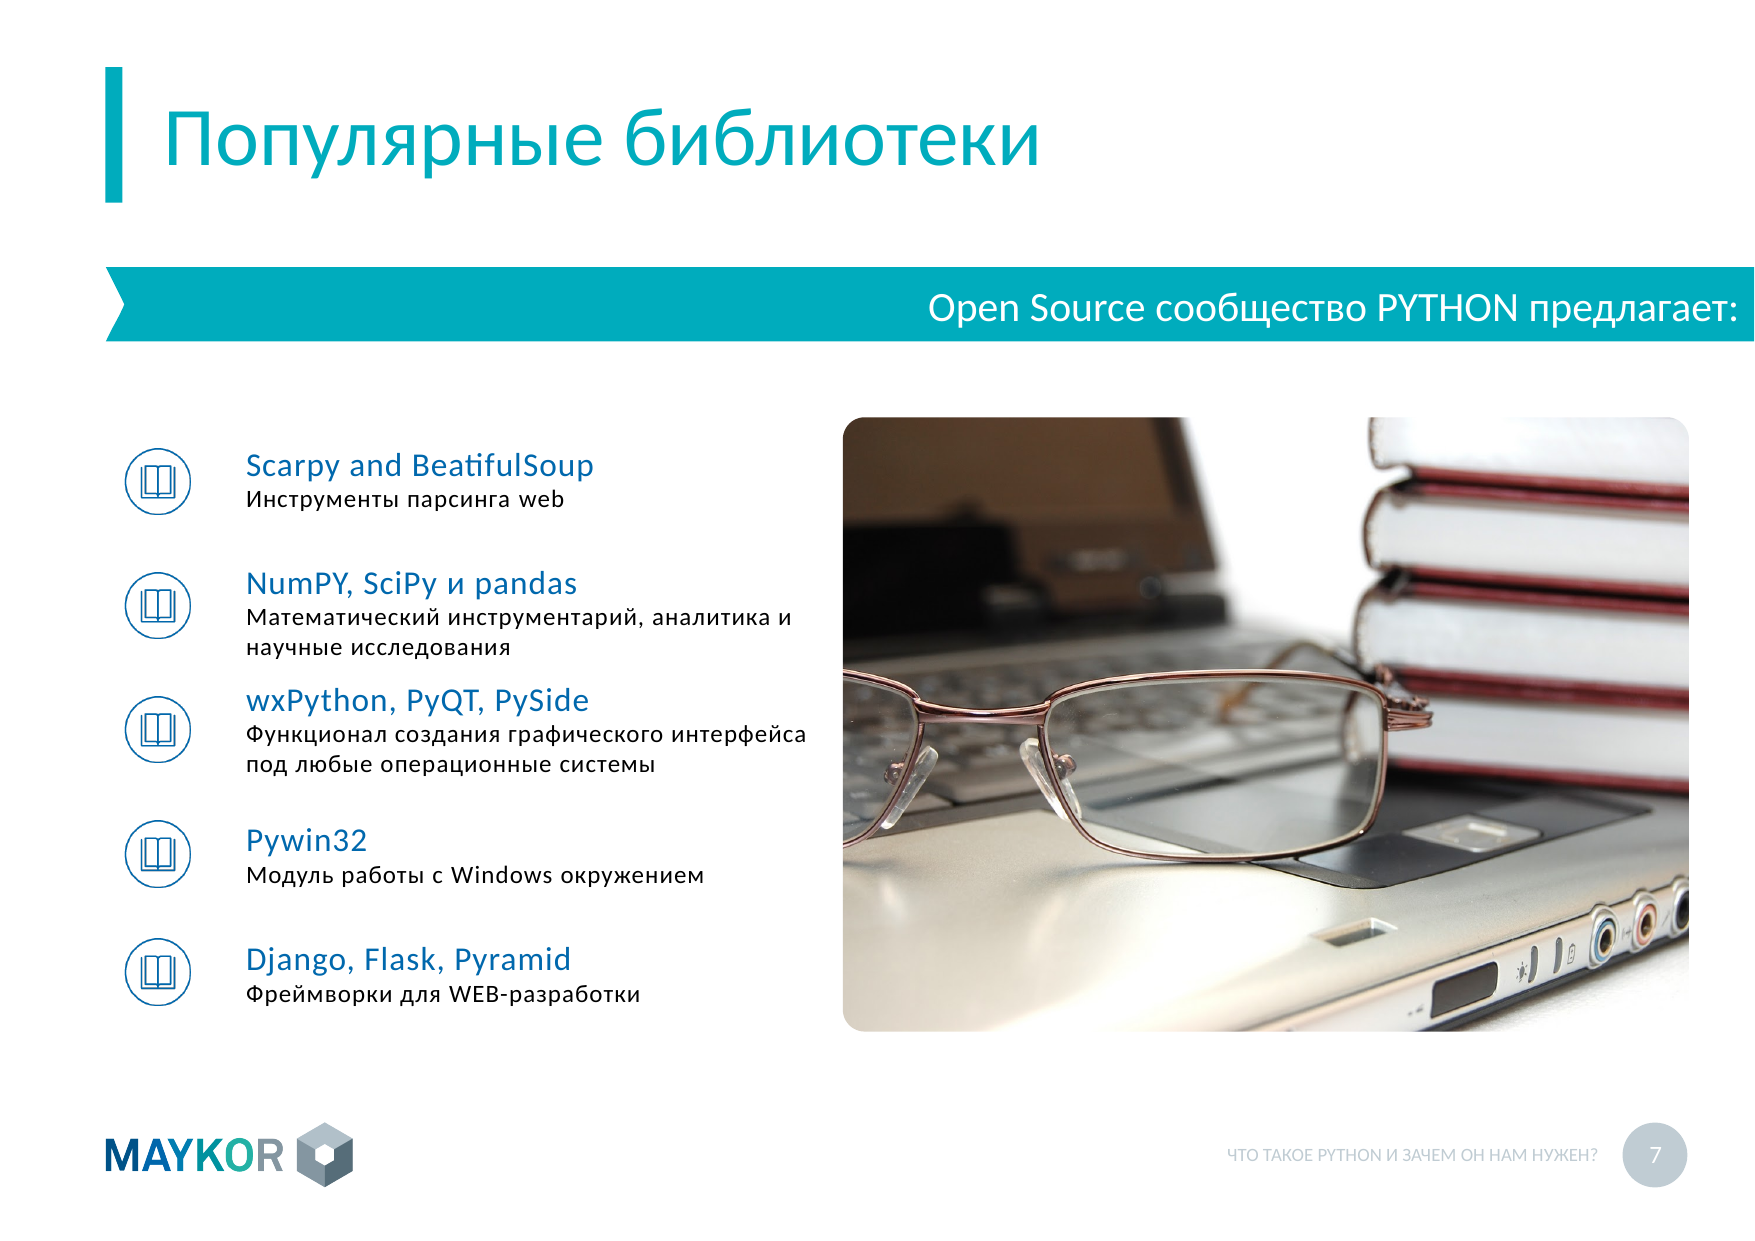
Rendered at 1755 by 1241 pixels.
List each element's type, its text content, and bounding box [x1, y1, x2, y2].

picture [83, 1105, 375, 1204]
text_box wxPython, PyQT, PySide Функционал создания графического интерфейса под любые операционные системы [231, 685, 837, 796]
text_box Open Source сообщество PYTHON предлагает: [103, 265, 1755, 344]
text_box Scarpy and BeatifulSoup Инструменты парсинга web [231, 418, 839, 537]
picture [842, 417, 1690, 1032]
picture [123, 448, 192, 516]
picture [123, 820, 192, 888]
picture [123, 572, 192, 640]
title Популярные библиотеки [148, 60, 1688, 222]
text_box Pywin32 Модуль работы с Windows окружением [231, 796, 837, 911]
picture [123, 696, 192, 764]
text_box Django, Flask, Pyramid Фреймворки для WEB-разработки [231, 915, 837, 1030]
text_box NumPY, SciPy и pandas Математический инструментарий, аналитика и научные исследования [231, 553, 837, 669]
picture [123, 938, 192, 1006]
